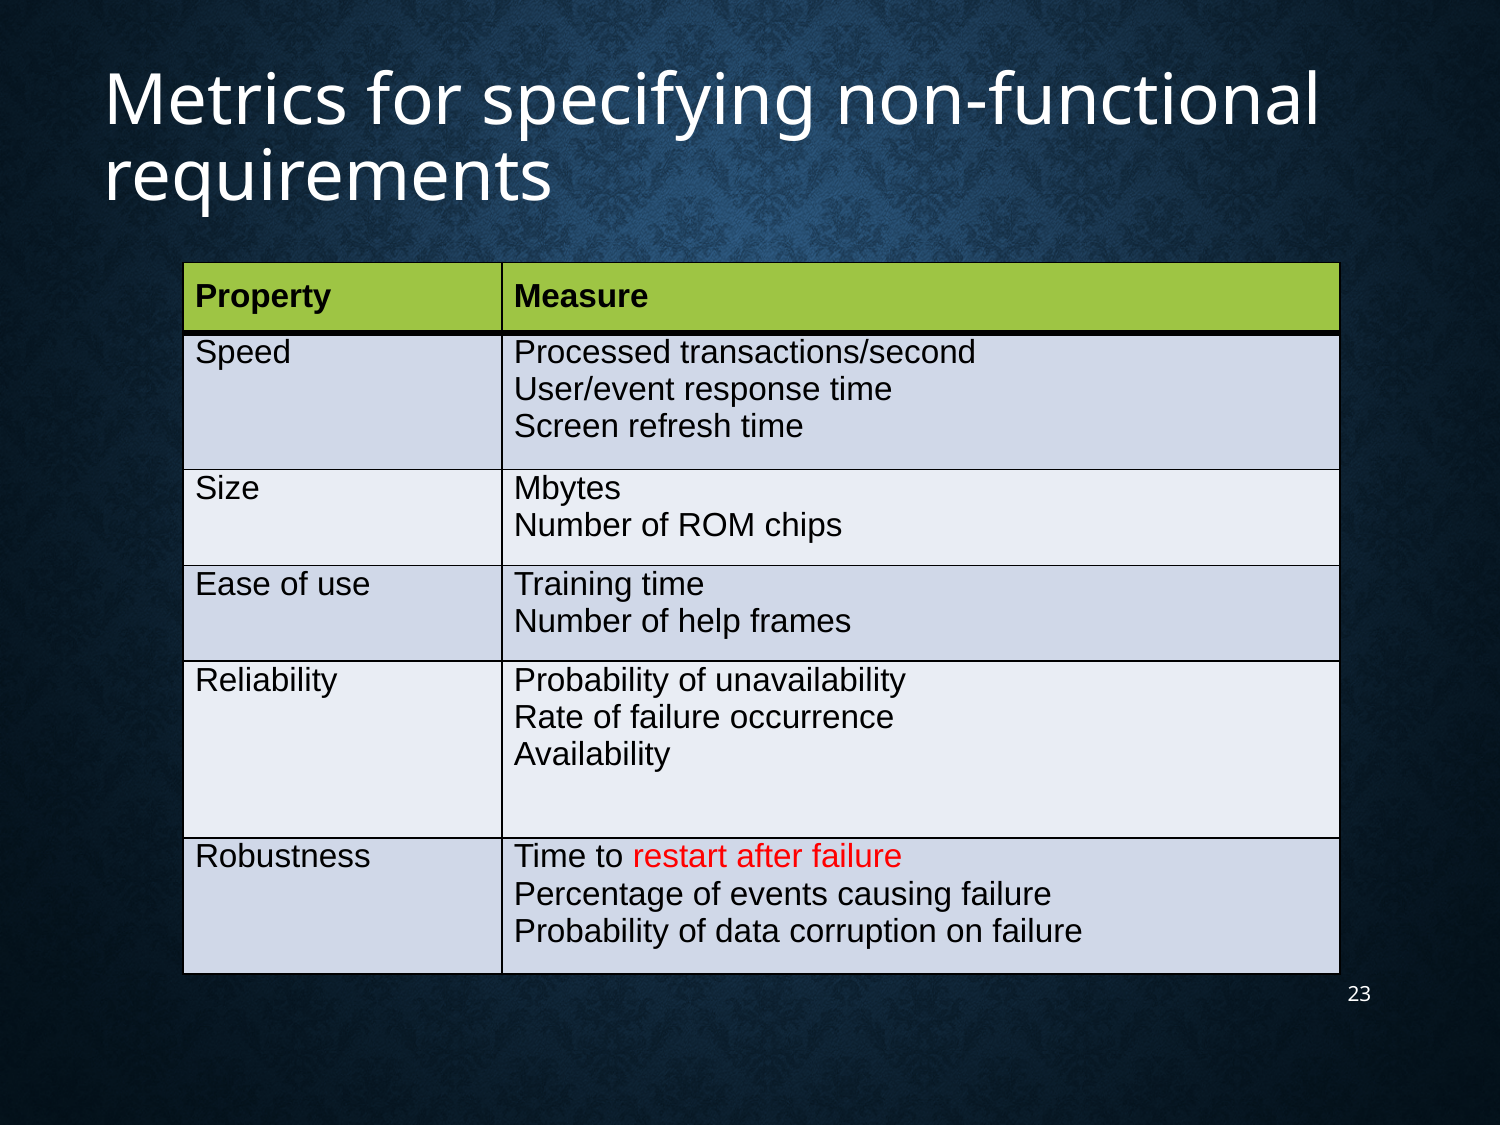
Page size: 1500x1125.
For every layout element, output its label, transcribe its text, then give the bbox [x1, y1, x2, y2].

slide_number 23 [1293, 965, 1387, 1025]
table_cell Training time Number of help frames [503, 566, 1339, 660]
table_cell Reliability [184, 662, 501, 837]
table_cell Speed [184, 336, 501, 469]
table_cell Robustness [184, 839, 501, 973]
table_cell Size [184, 470, 501, 565]
table_header Measure [503, 263, 1339, 330]
table_cell Ease of use [184, 566, 501, 660]
table_header Property [184, 263, 501, 330]
table_cell Mbytes Number of ROM chips [503, 470, 1339, 565]
table_cell Time to restart after failure Percentage of events causing failure Probability of data corruption on failure [503, 839, 1339, 973]
table_cell Processed transactions/second User/event response time Screen refresh time [503, 336, 1339, 469]
table_cell Probability of unavailability Rate of failure occurrence Availability [503, 662, 1339, 837]
title Metrics for specifying non-functional requirements [88, 30, 1447, 249]
